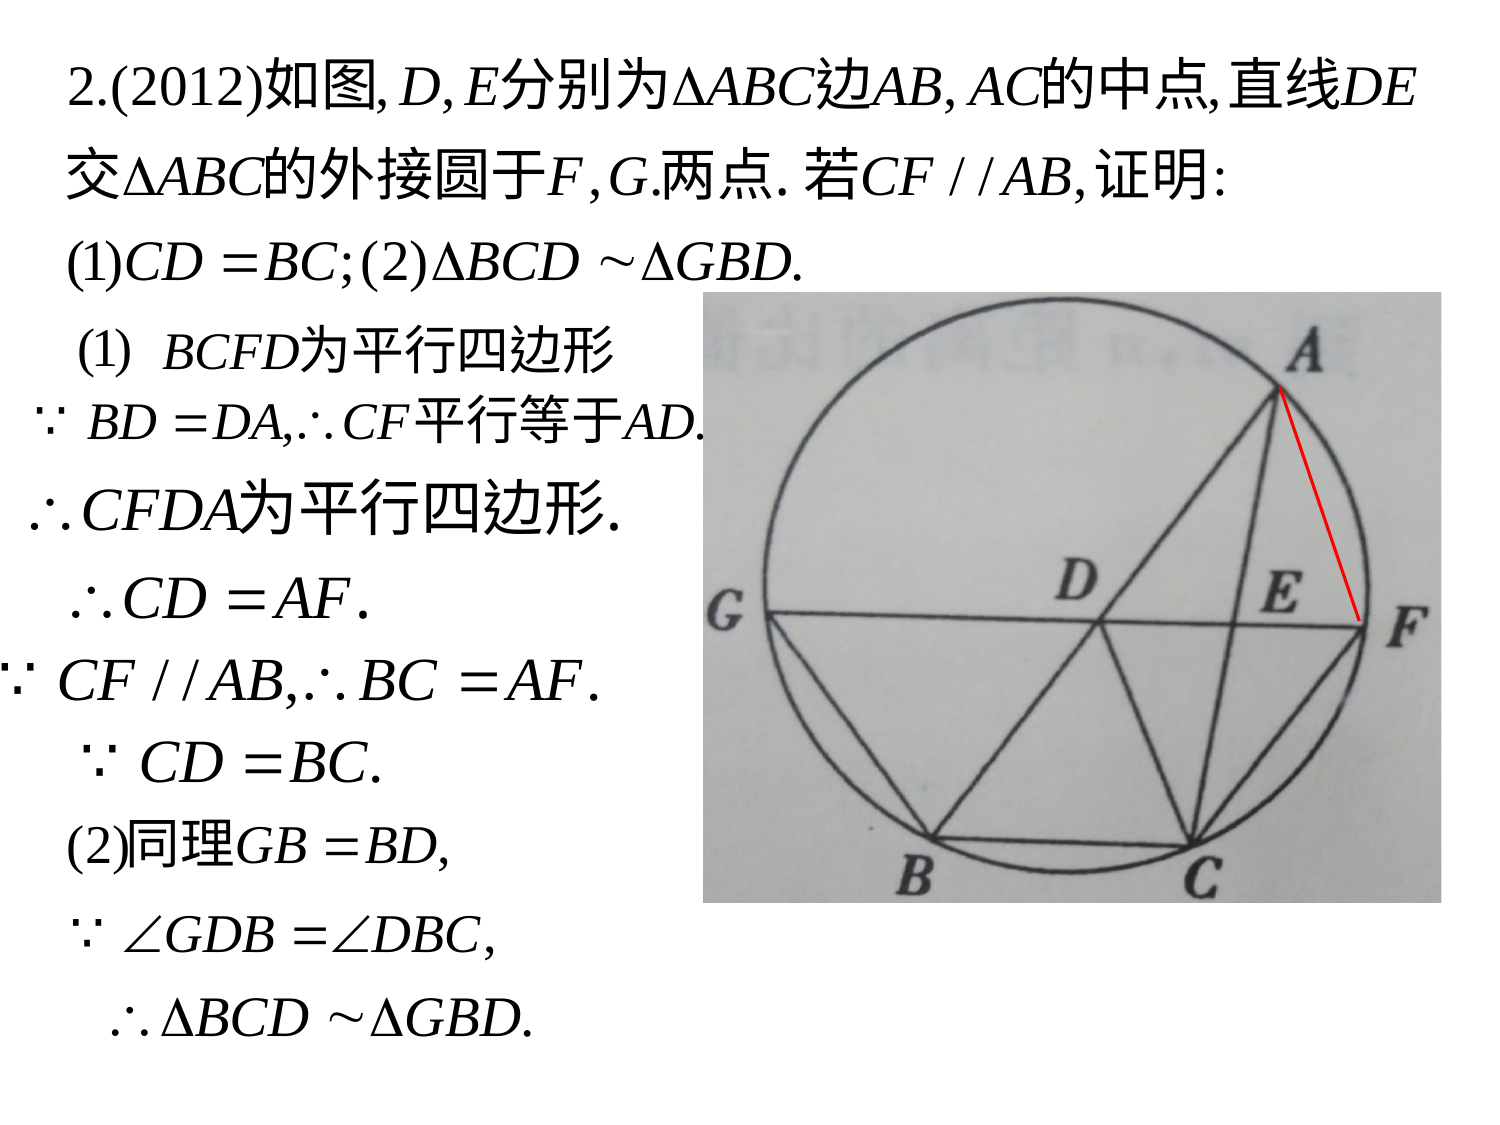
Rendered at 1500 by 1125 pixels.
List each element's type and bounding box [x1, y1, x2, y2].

text_box [34, 386, 713, 462]
text_box [70, 902, 507, 976]
text_box [64, 562, 378, 635]
text_box [70, 316, 144, 385]
text_box [152, 316, 623, 385]
text_box [105, 984, 541, 1052]
text_box [23, 468, 629, 552]
text_box [58, 808, 459, 887]
text_box [58, 46, 1430, 305]
text_box [81, 726, 390, 799]
text_box [0, 644, 610, 727]
text_box [1202, 463, 1437, 544]
picture [702, 292, 1442, 903]
